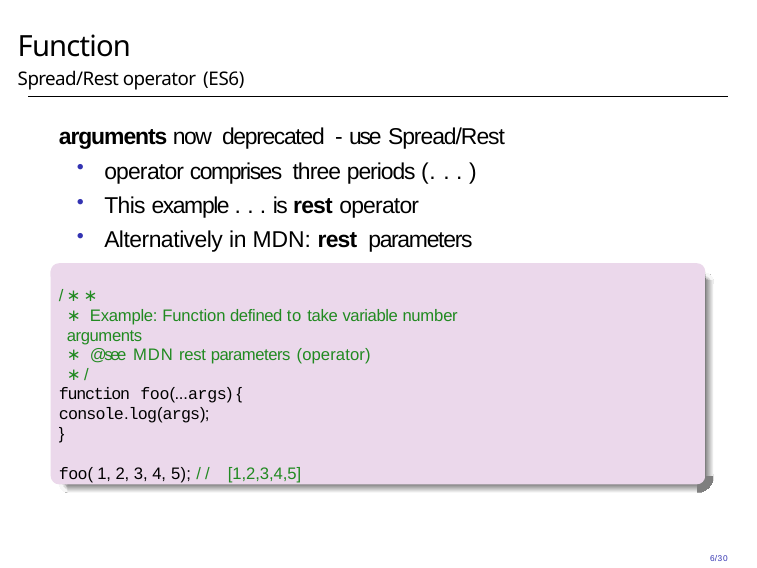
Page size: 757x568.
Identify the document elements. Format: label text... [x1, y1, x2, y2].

text_box [706, 271, 714, 279]
text_box [58, 485, 67, 493]
text_box [697, 476, 714, 493]
text_box [50, 270, 706, 485]
title Function Spread/Rest operator (ES6) [15, 27, 741, 122]
text_box [67, 485, 697, 493]
text_box [706, 279, 714, 476]
text_box [543, 263, 705, 270]
slide_number 6/30 [706, 552, 735, 568]
text_box arguments now deprecated - use Spread/Rest operator comprises three periods (. . . ) This example . . . is rest operator Alternatively in MDN: rest parameters /∗∗ ∗ Example: Function defined to take variable number arguments ∗ @see MDN rest parameters (operator) ∗/ function foo(...args) { console.log(args); } foo( 1, 2, 3, 4, 5); // [1,2,3,4,5] [56, 122, 543, 483]
